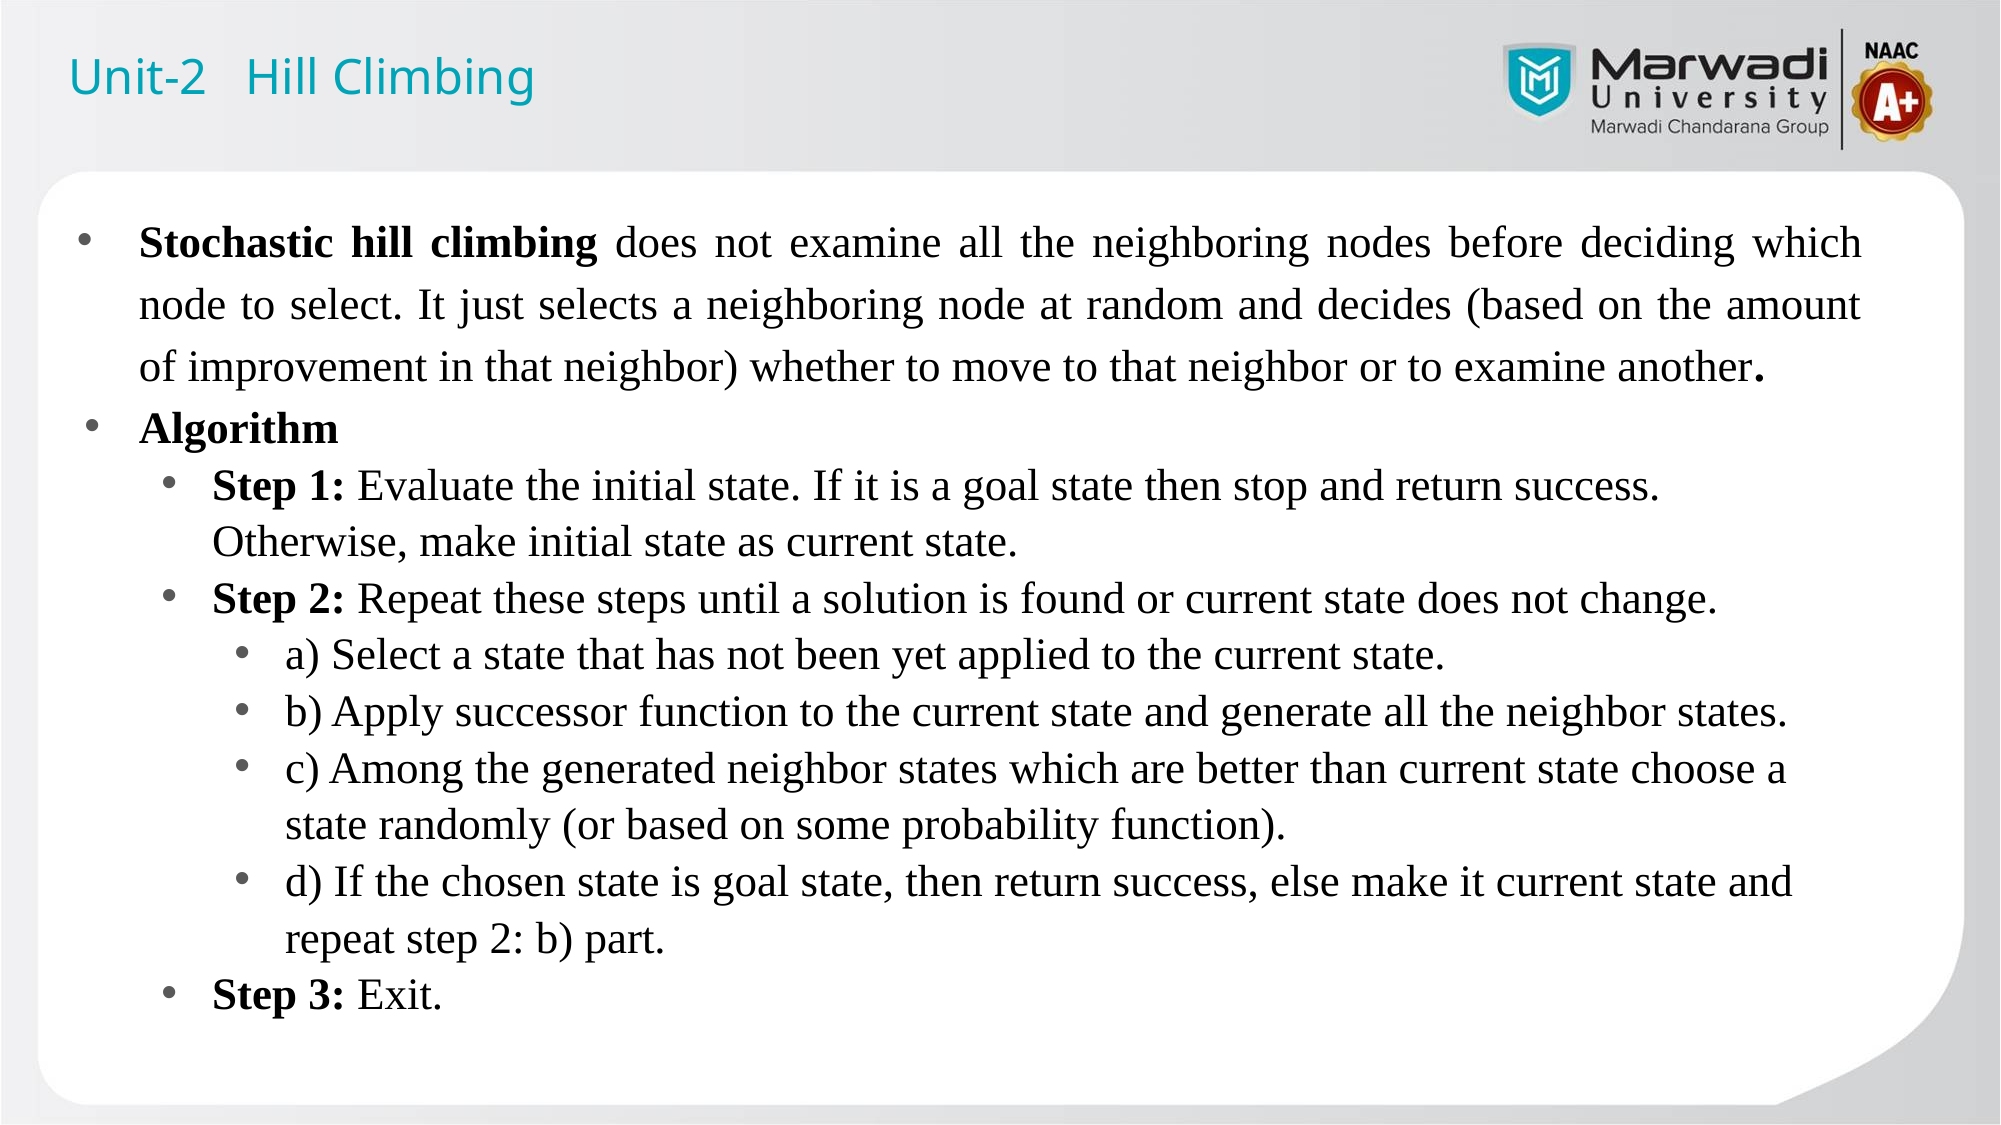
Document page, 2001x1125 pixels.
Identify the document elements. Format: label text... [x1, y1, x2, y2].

text_box Stochastic hill climbing does not examine all the neighboring nodes before deciding which node to select. It just selects a neighboring node at random and decides (based on the amount of improvement in that neighbor) whether to move to that neighbor or to examine another. Algorithm Step 1: Evaluate the initial state. If it is a goal state then stop and return success. Otherwise, make initial state as current state. Step 2: Repeat these steps until a solution is found or current state does not change. a) Select a state that has not been yet applied to the current state. b) Apply successor function to the current state and generate all the neighbor states. c) Among the generated neighbor states which are better than current state choose a state randomly (or based on some probability function). d) If the chosen state is goal state, then return success, else make it current state and repeat step 2: b) part. Step 3: Exit. [51, 189, 1879, 1050]
text_box Unit-2 Hill Climbing [53, 30, 1452, 143]
picture [0, 0, 2001, 1125]
